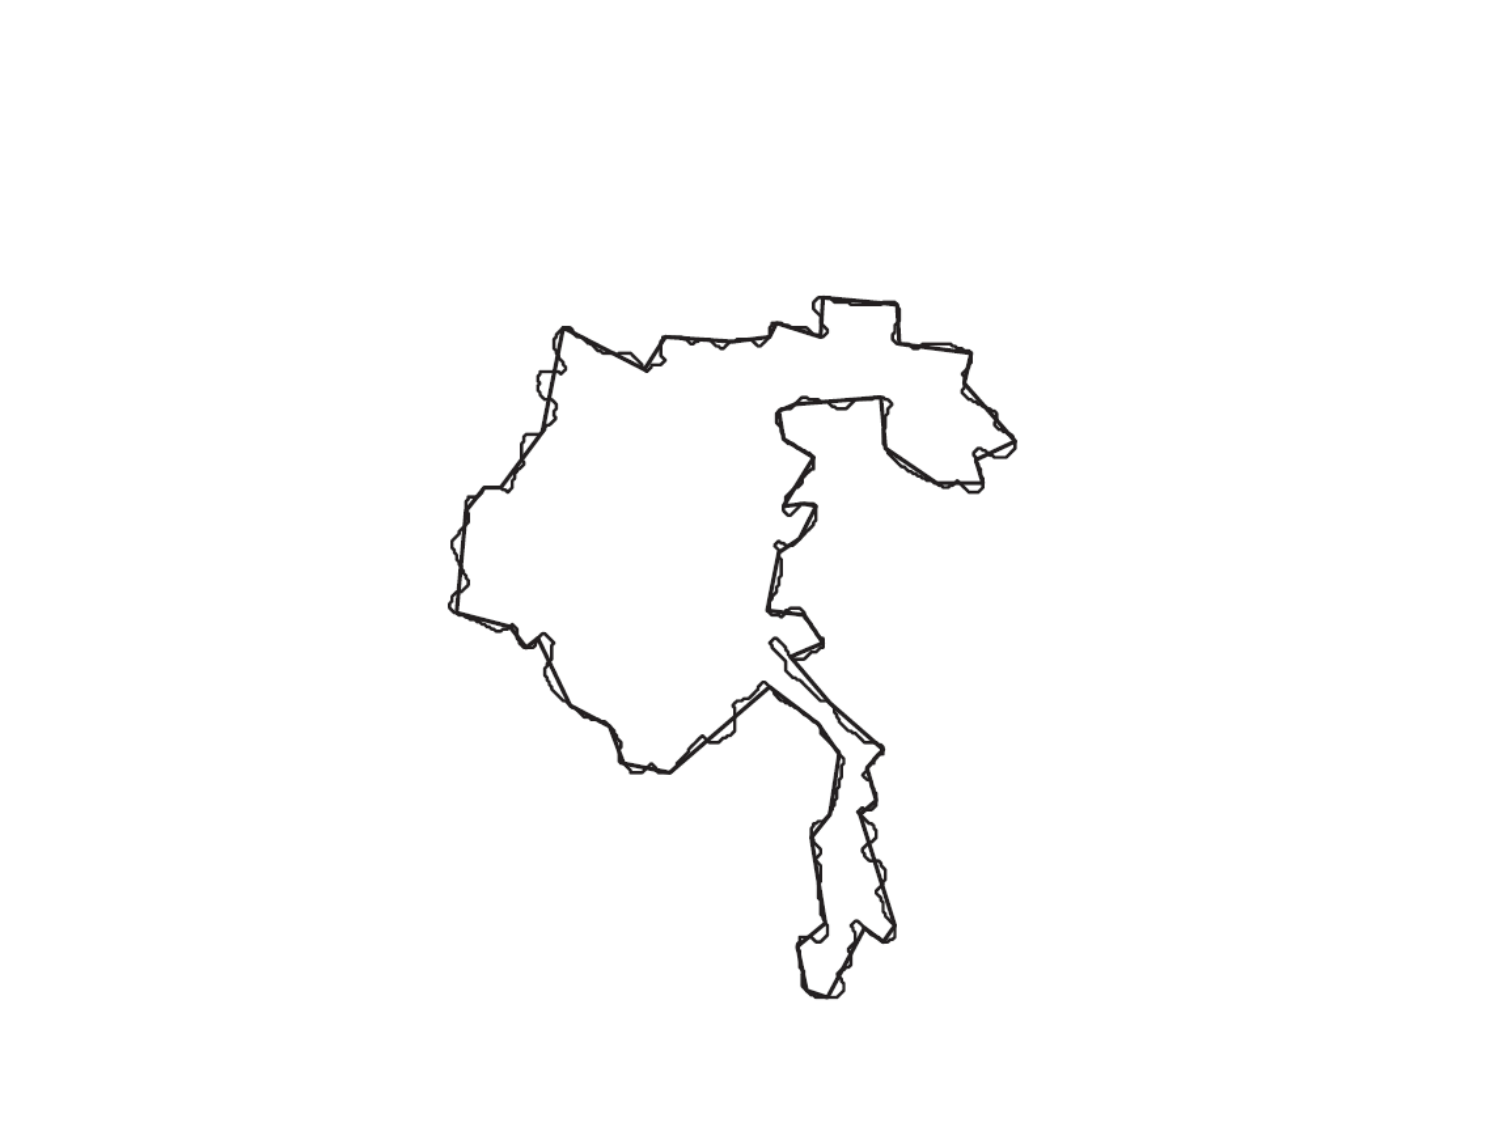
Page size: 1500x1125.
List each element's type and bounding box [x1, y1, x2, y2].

picture [409, 292, 1024, 1009]
